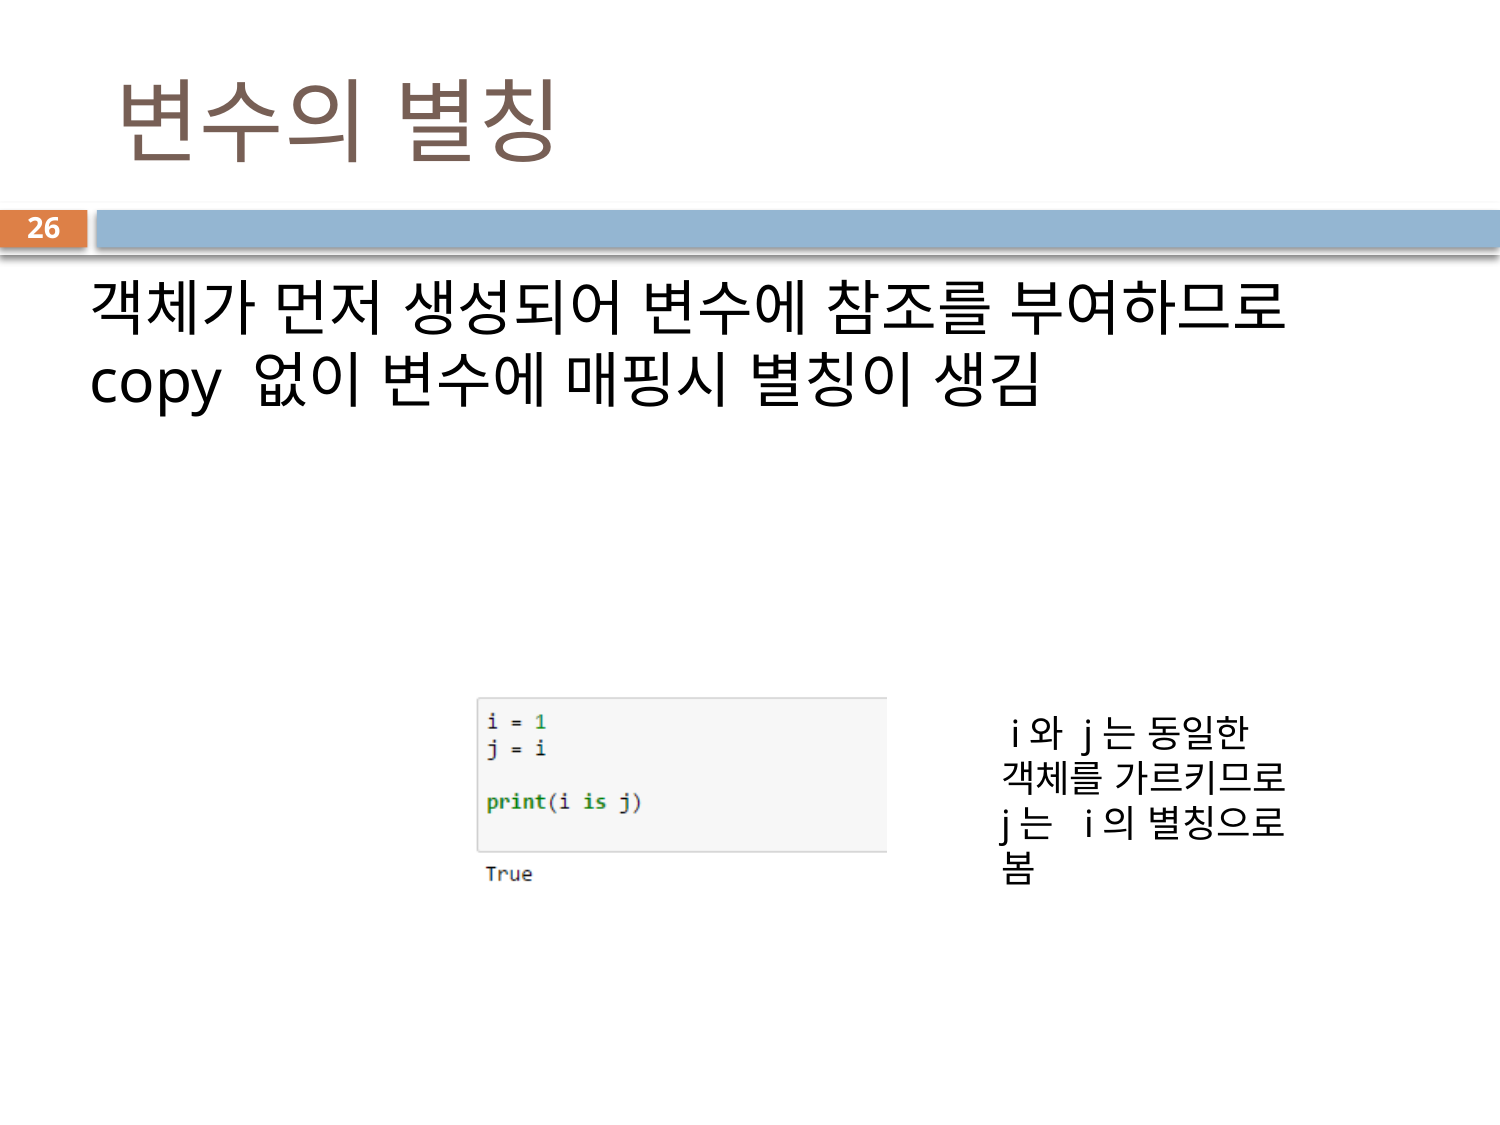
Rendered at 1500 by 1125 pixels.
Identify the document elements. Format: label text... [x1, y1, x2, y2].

slide_number 26 [0, 208, 88, 249]
list 객체가 먼저 생성되어 변수에 참조를 부여하므로 copy 없이 변수에 매핑시 별칭이 생김 [75, 262, 1425, 492]
text_box i와 j는 동일한 객체를 가르키므로 j는 i의 별칭으로 봄 [986, 703, 1329, 898]
title 변수의 별칭 [100, 37, 1438, 200]
picture [466, 674, 888, 901]
